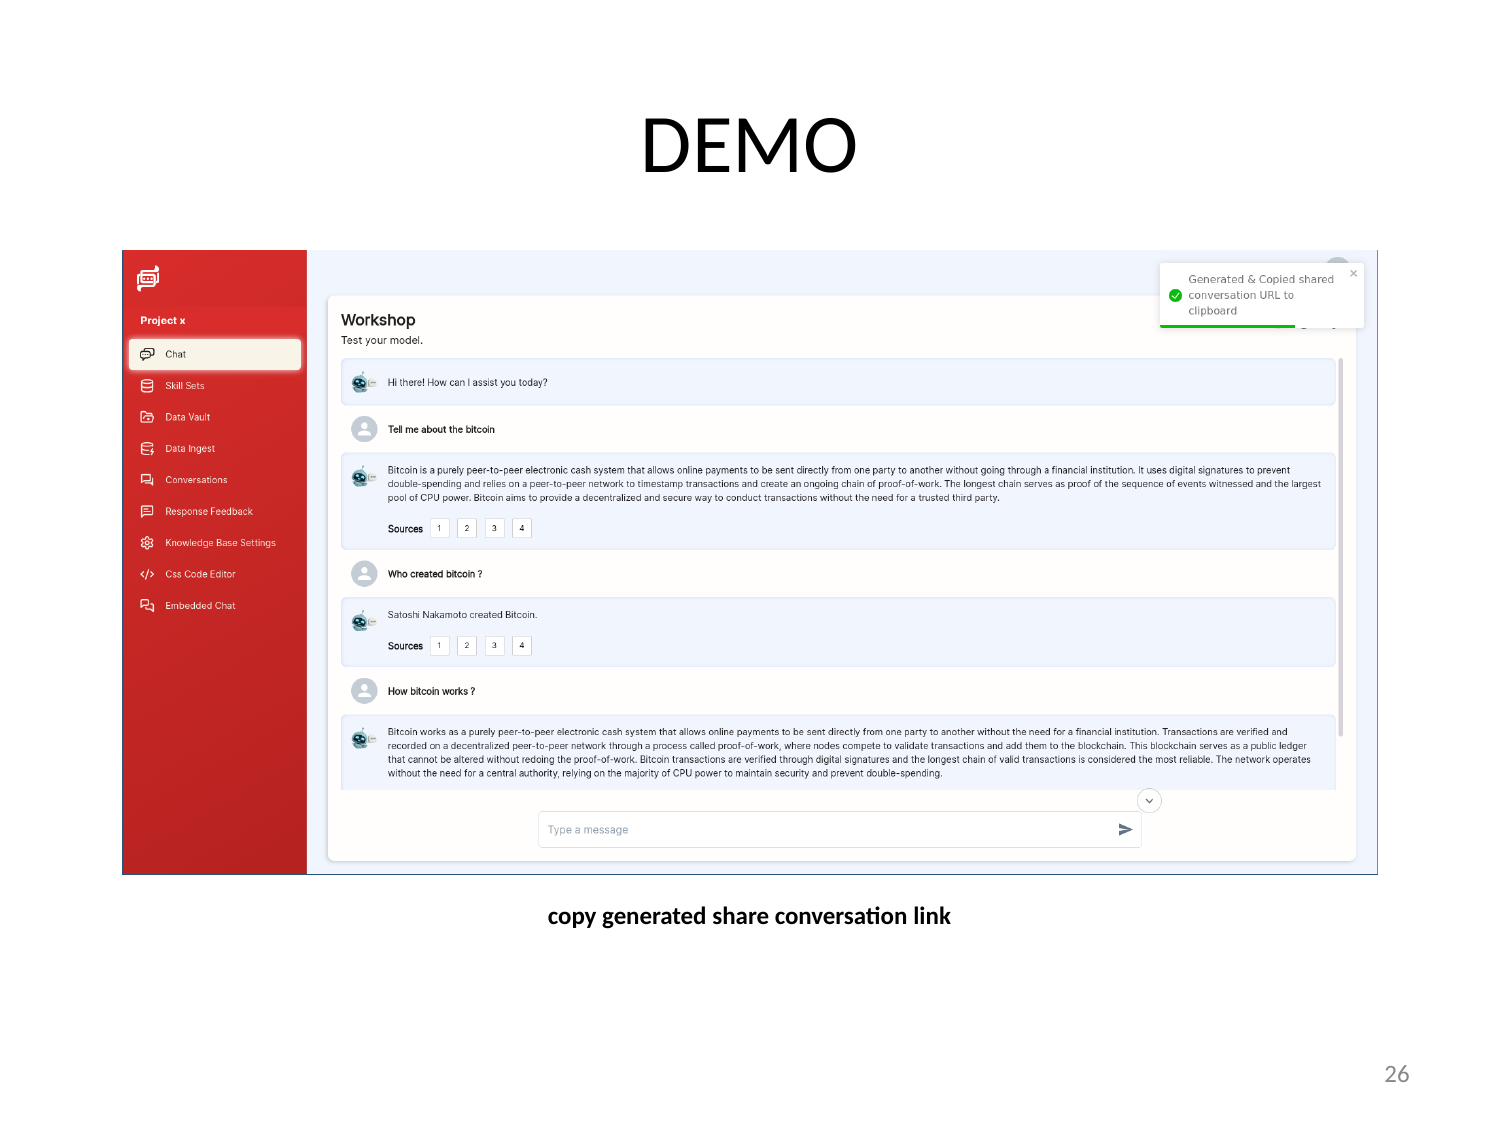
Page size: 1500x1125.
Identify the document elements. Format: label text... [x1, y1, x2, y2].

picture [121, 249, 1378, 875]
text_box copy generated share conversation link [513, 892, 987, 938]
title DEMO [75, 45, 1425, 233]
slide_number <number> [1074, 1042, 1425, 1103]
